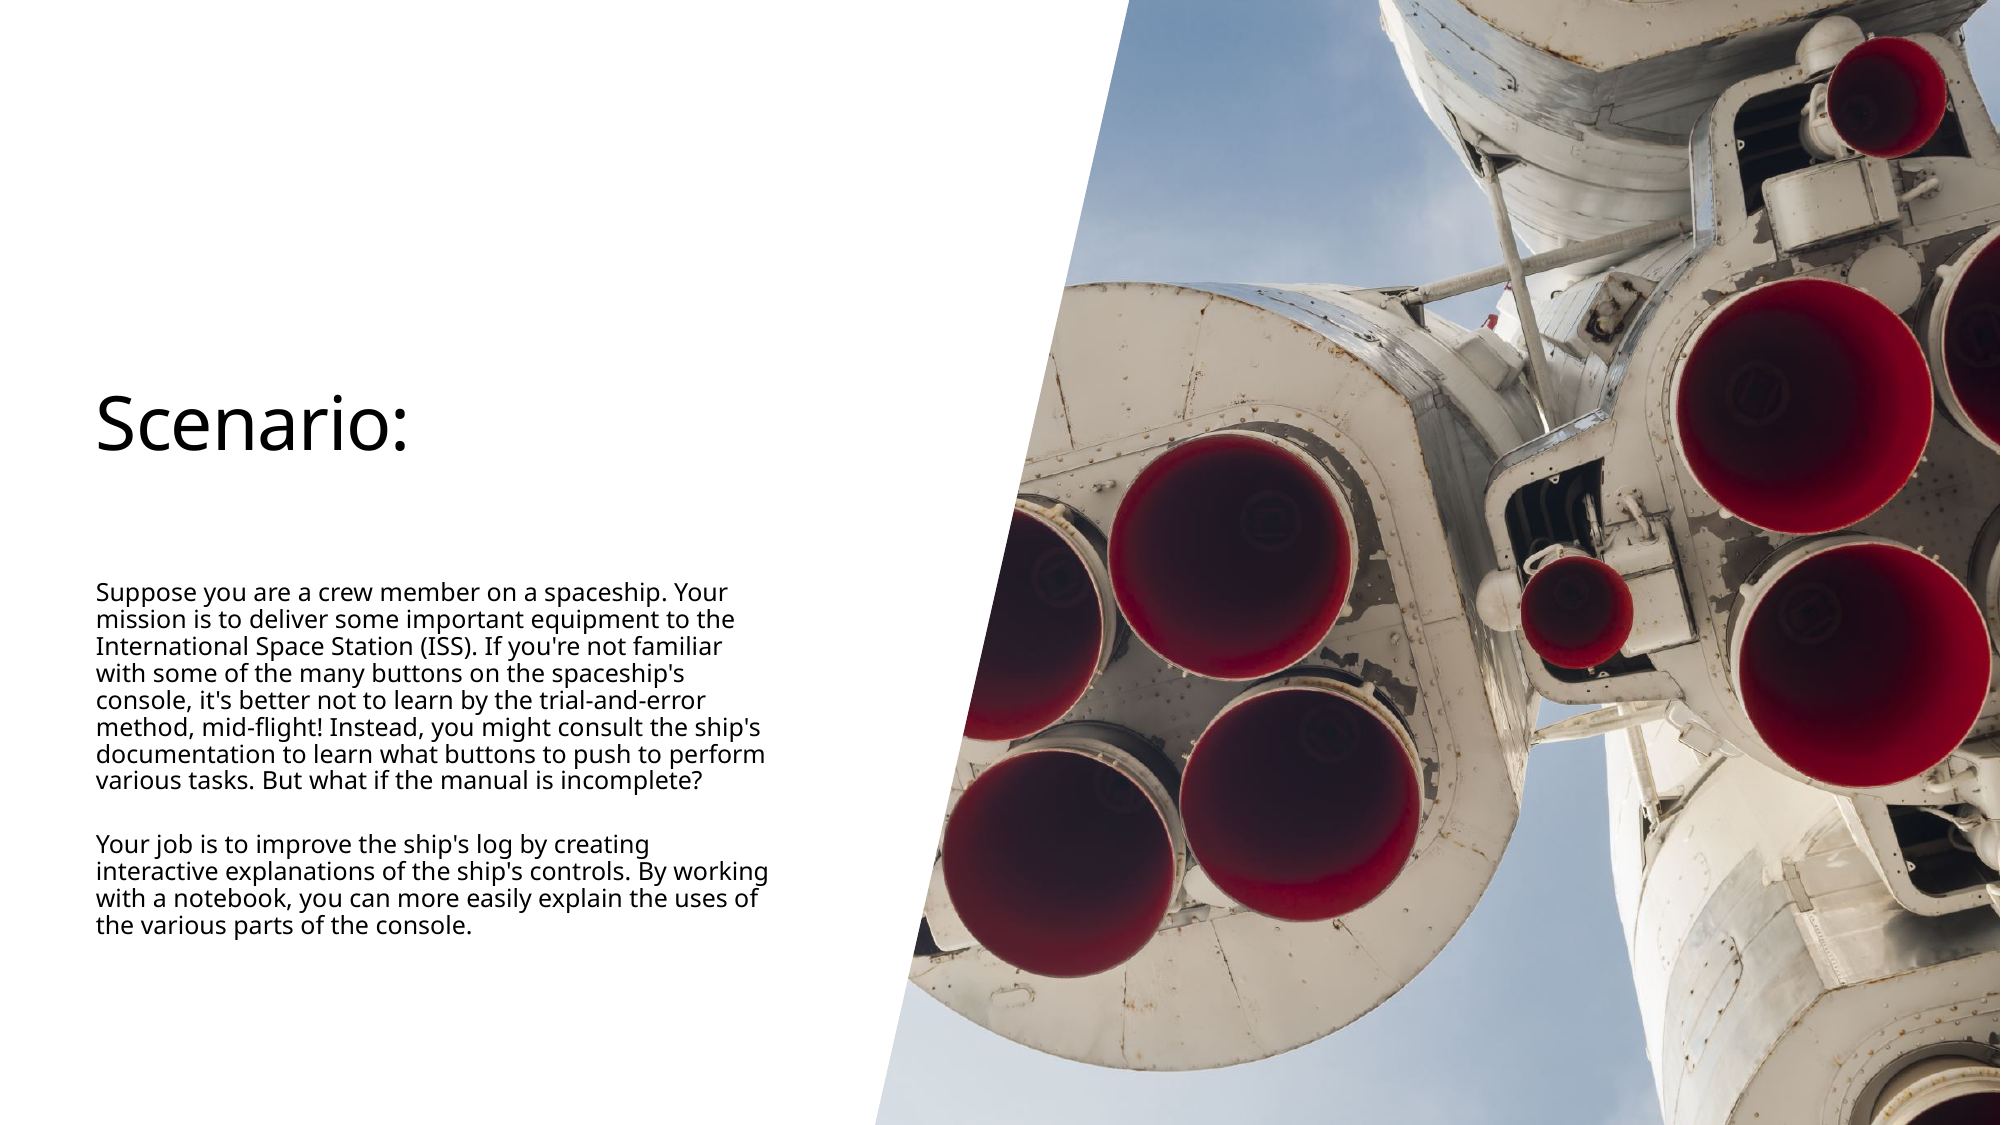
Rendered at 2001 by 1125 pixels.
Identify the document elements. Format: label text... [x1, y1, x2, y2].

title Scenario: [95, 50, 874, 466]
list Suppose you are a crew member on a spaceship. Your mission is to deliver some important equipment to the International Space Station (ISS). If you're not familiar with some of the many buttons on the spaceship's console, it's better not to learn by the trial-and-error method, mid-flight! Instead, you might consult the ship's documentation to learn what buttons to push to perform various tasks. But what if the manual is incomplete? Your job is to improve the ship's log by creating interactive explanations of the ship's controls. By working with a notebook, you can more easily explain the uses of the various parts of the console. [95, 579, 779, 1029]
picture [874, 0, 2000, 1125]
